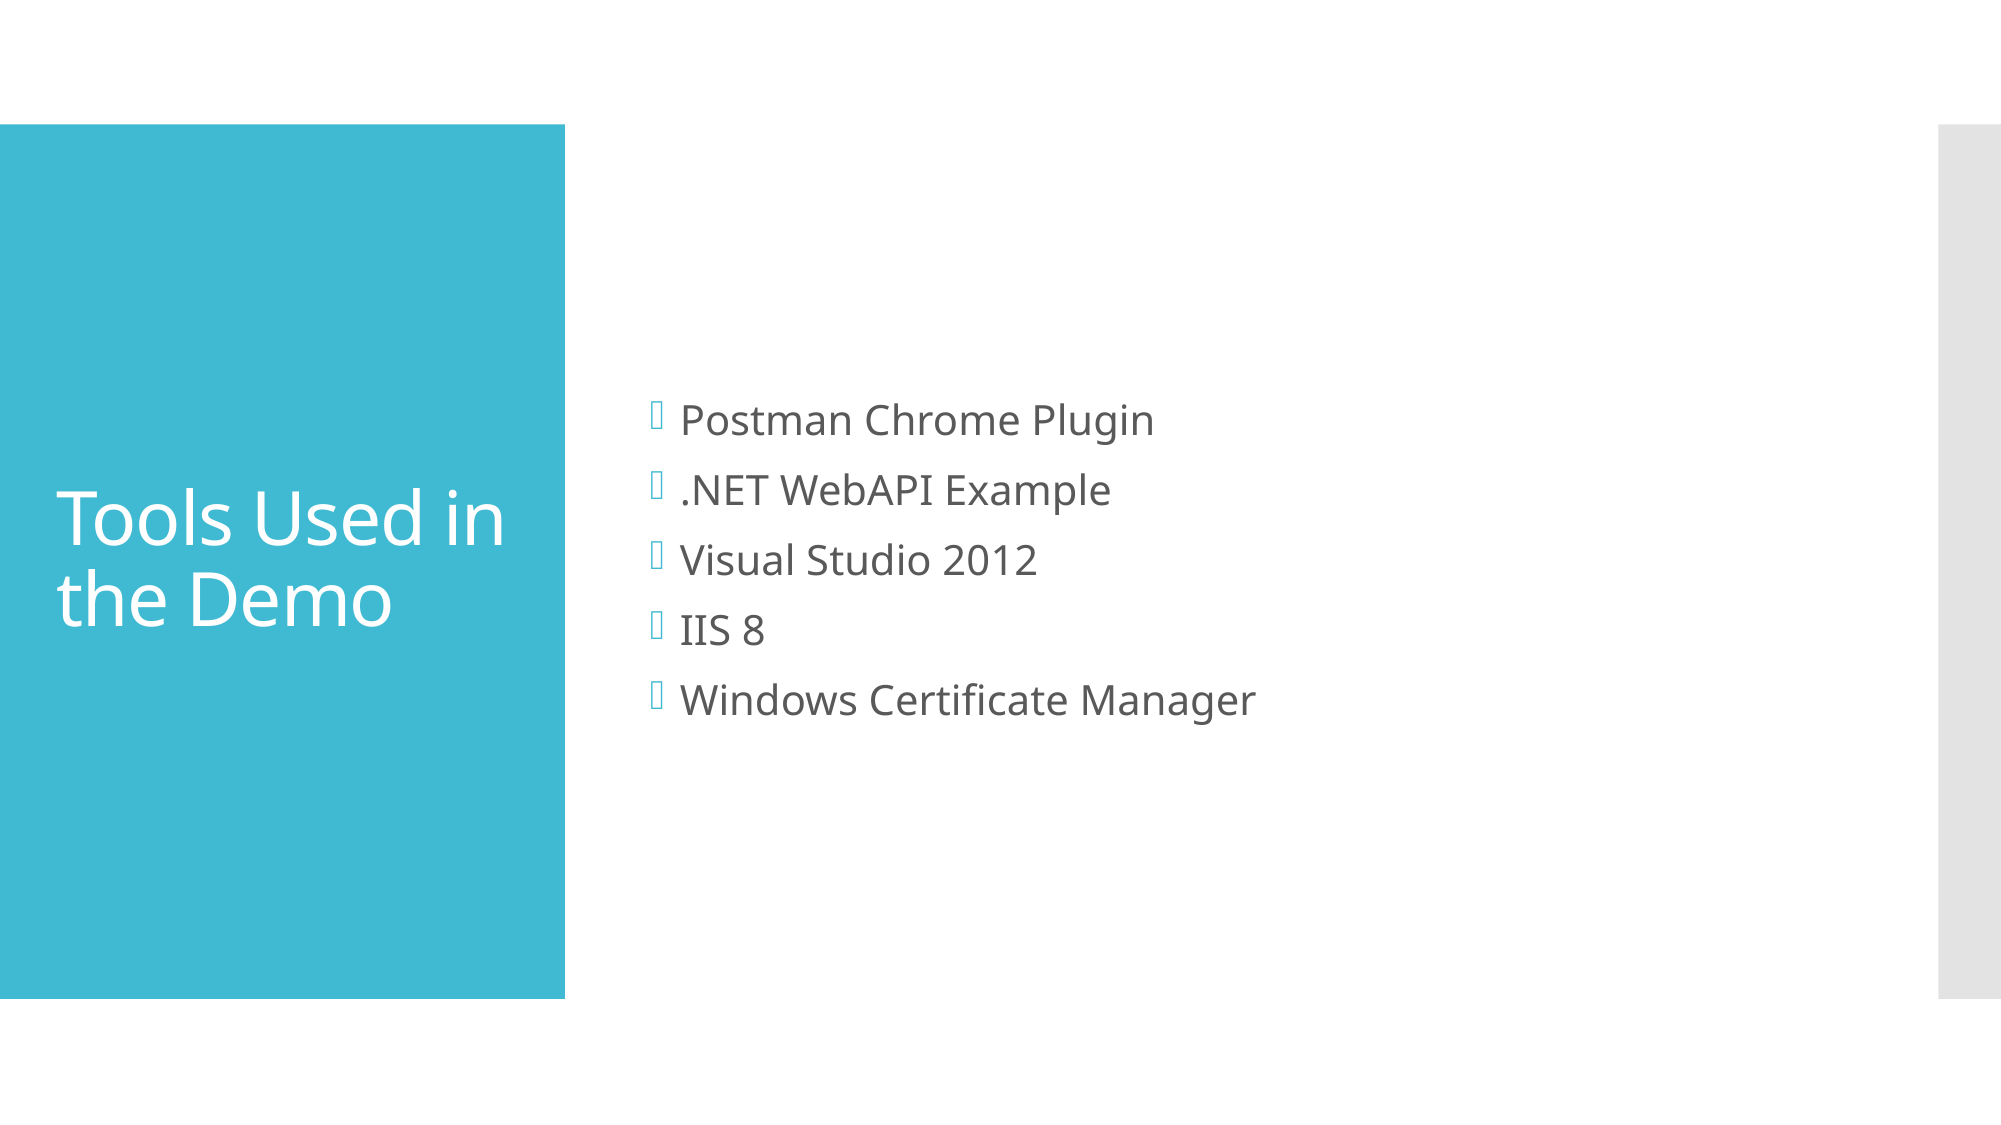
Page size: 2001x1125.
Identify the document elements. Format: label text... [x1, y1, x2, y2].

list Postman Chrome Plugin .NET WebAPI Example Visual Studio 2012 IIS 8 Windows Certificate Manager [634, 141, 1835, 982]
title Tools Used in the Demo [41, 184, 525, 940]
